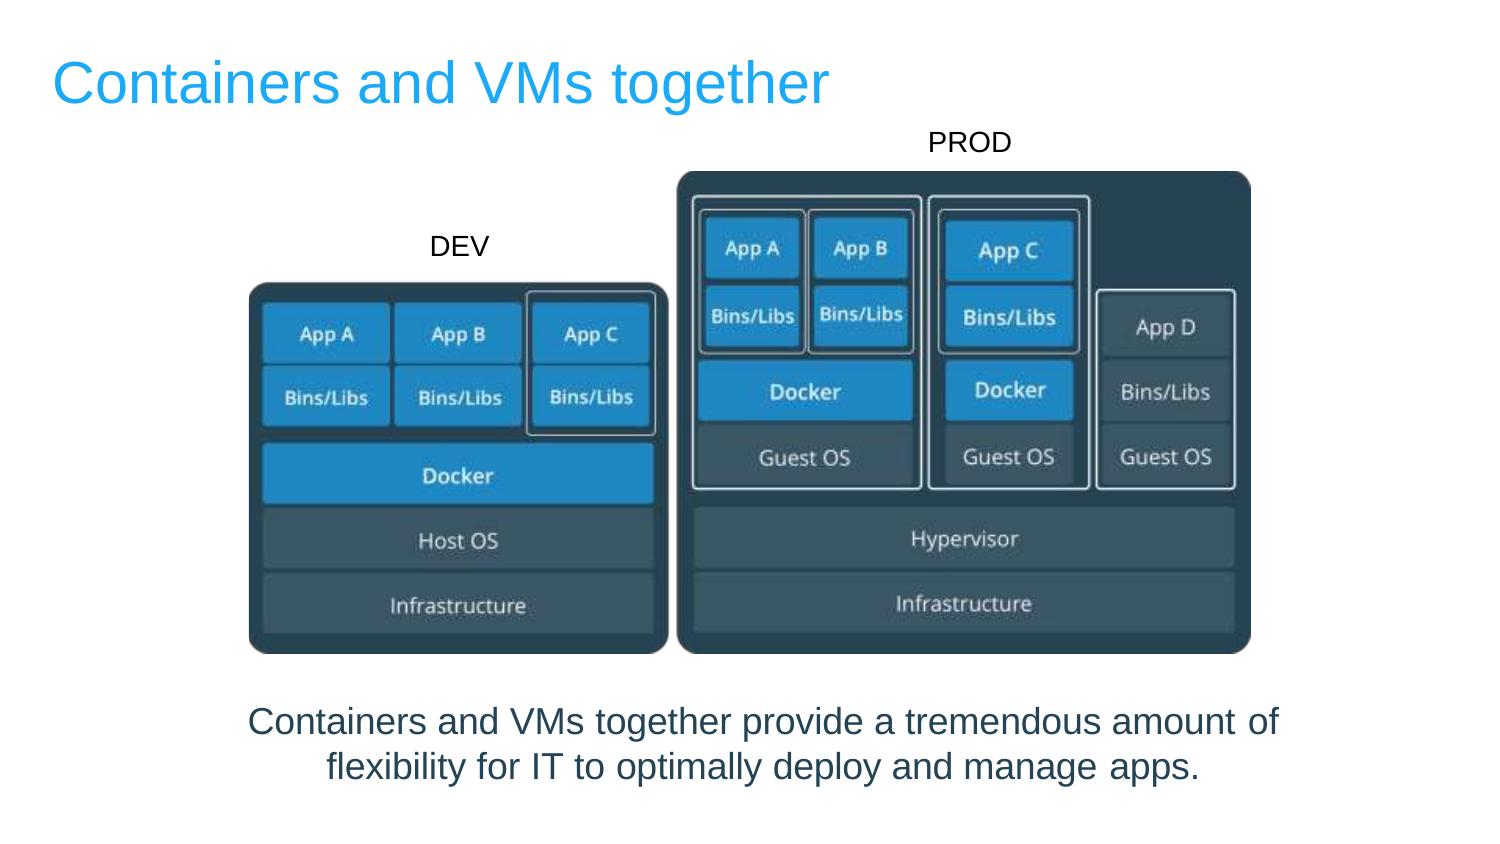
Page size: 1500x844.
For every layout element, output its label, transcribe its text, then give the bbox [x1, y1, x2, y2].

title Containers and VMs together [50, 41, 835, 186]
text_box Containers and VMs together provide a tremendous amount of flexibility for IT to optimally deploy and manage apps. [242, 694, 1285, 787]
text_box DEV [427, 224, 492, 262]
text_box [248, 171, 1251, 654]
text_box PROD [925, 120, 1015, 158]
